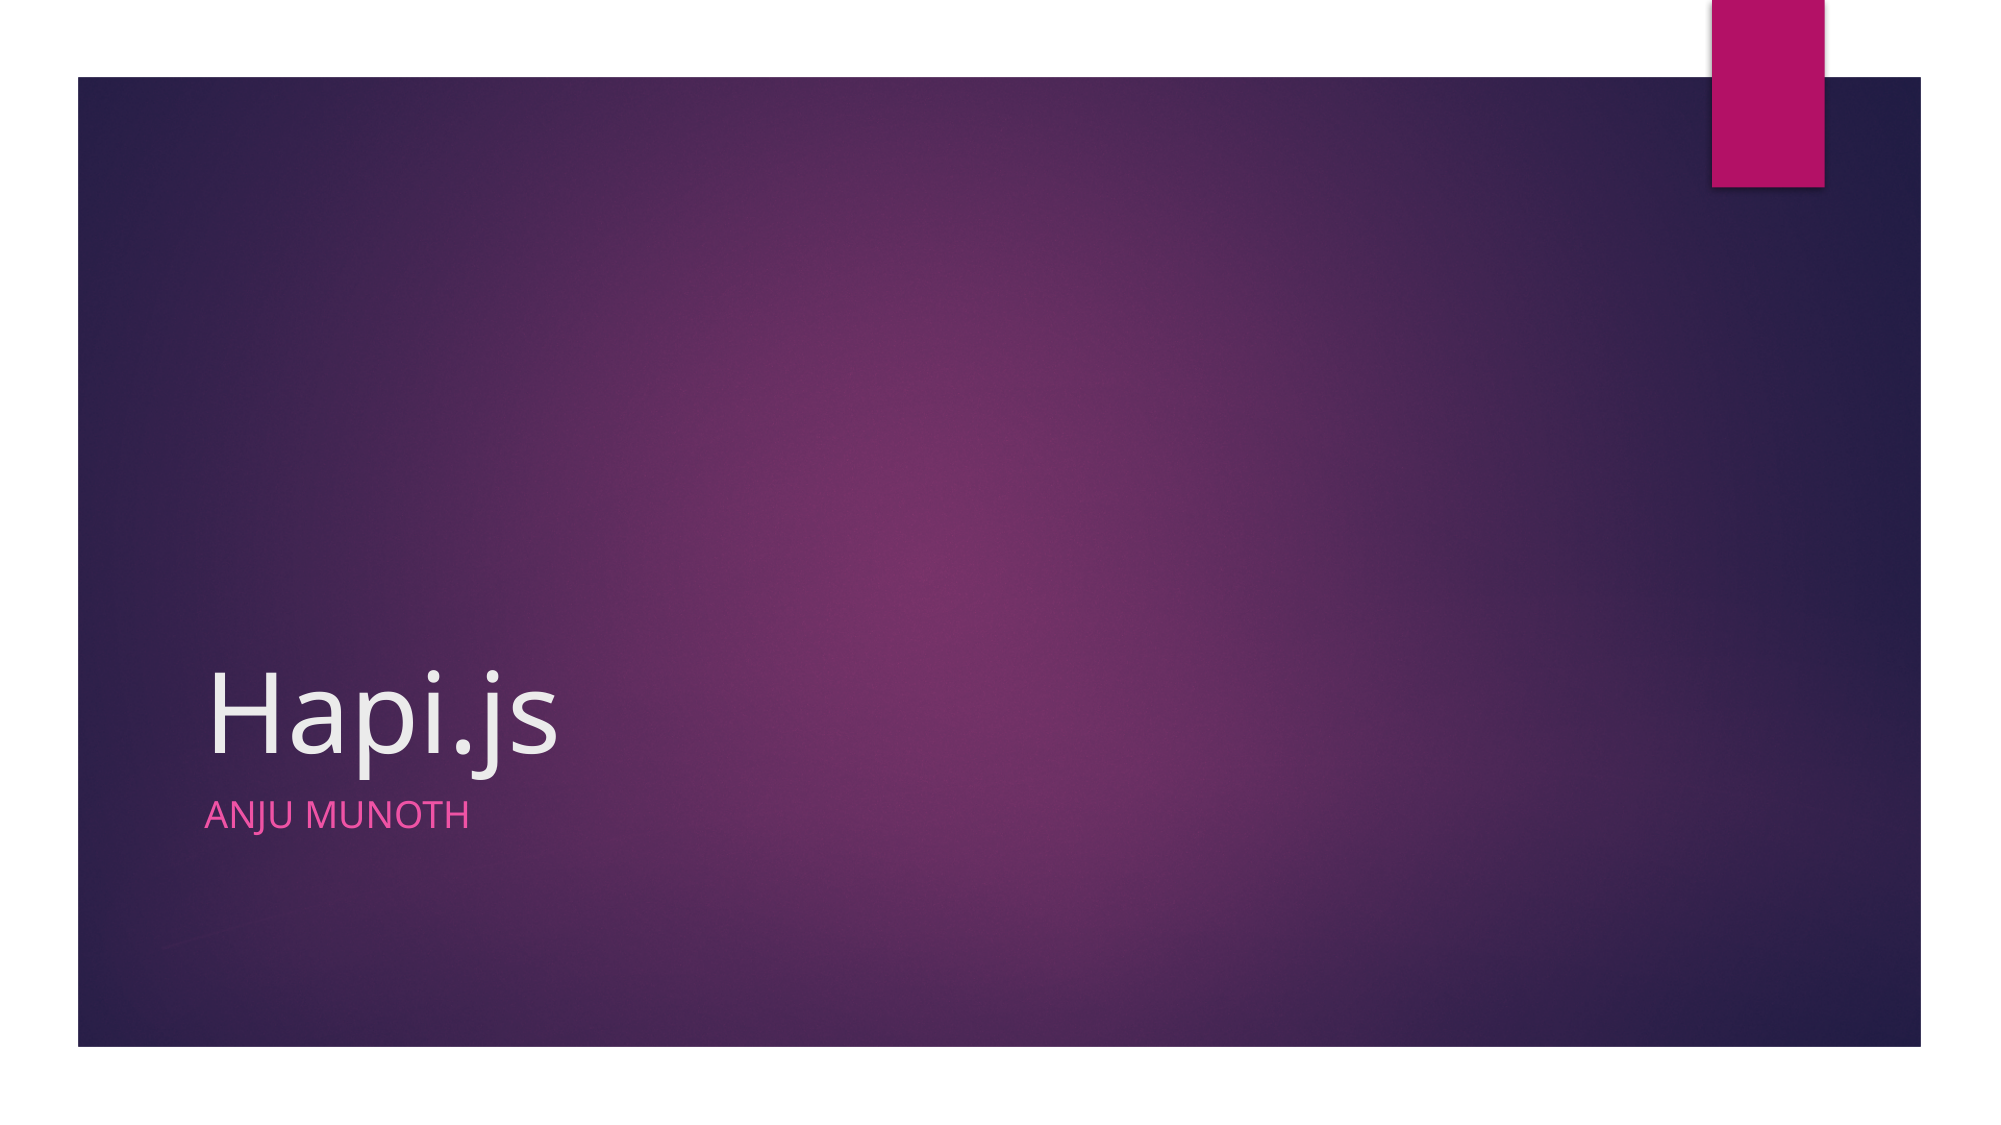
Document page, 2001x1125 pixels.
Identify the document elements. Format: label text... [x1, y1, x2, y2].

subtitle Anju munoth [189, 783, 1638, 925]
title Hapi.js [189, 344, 1638, 783]
